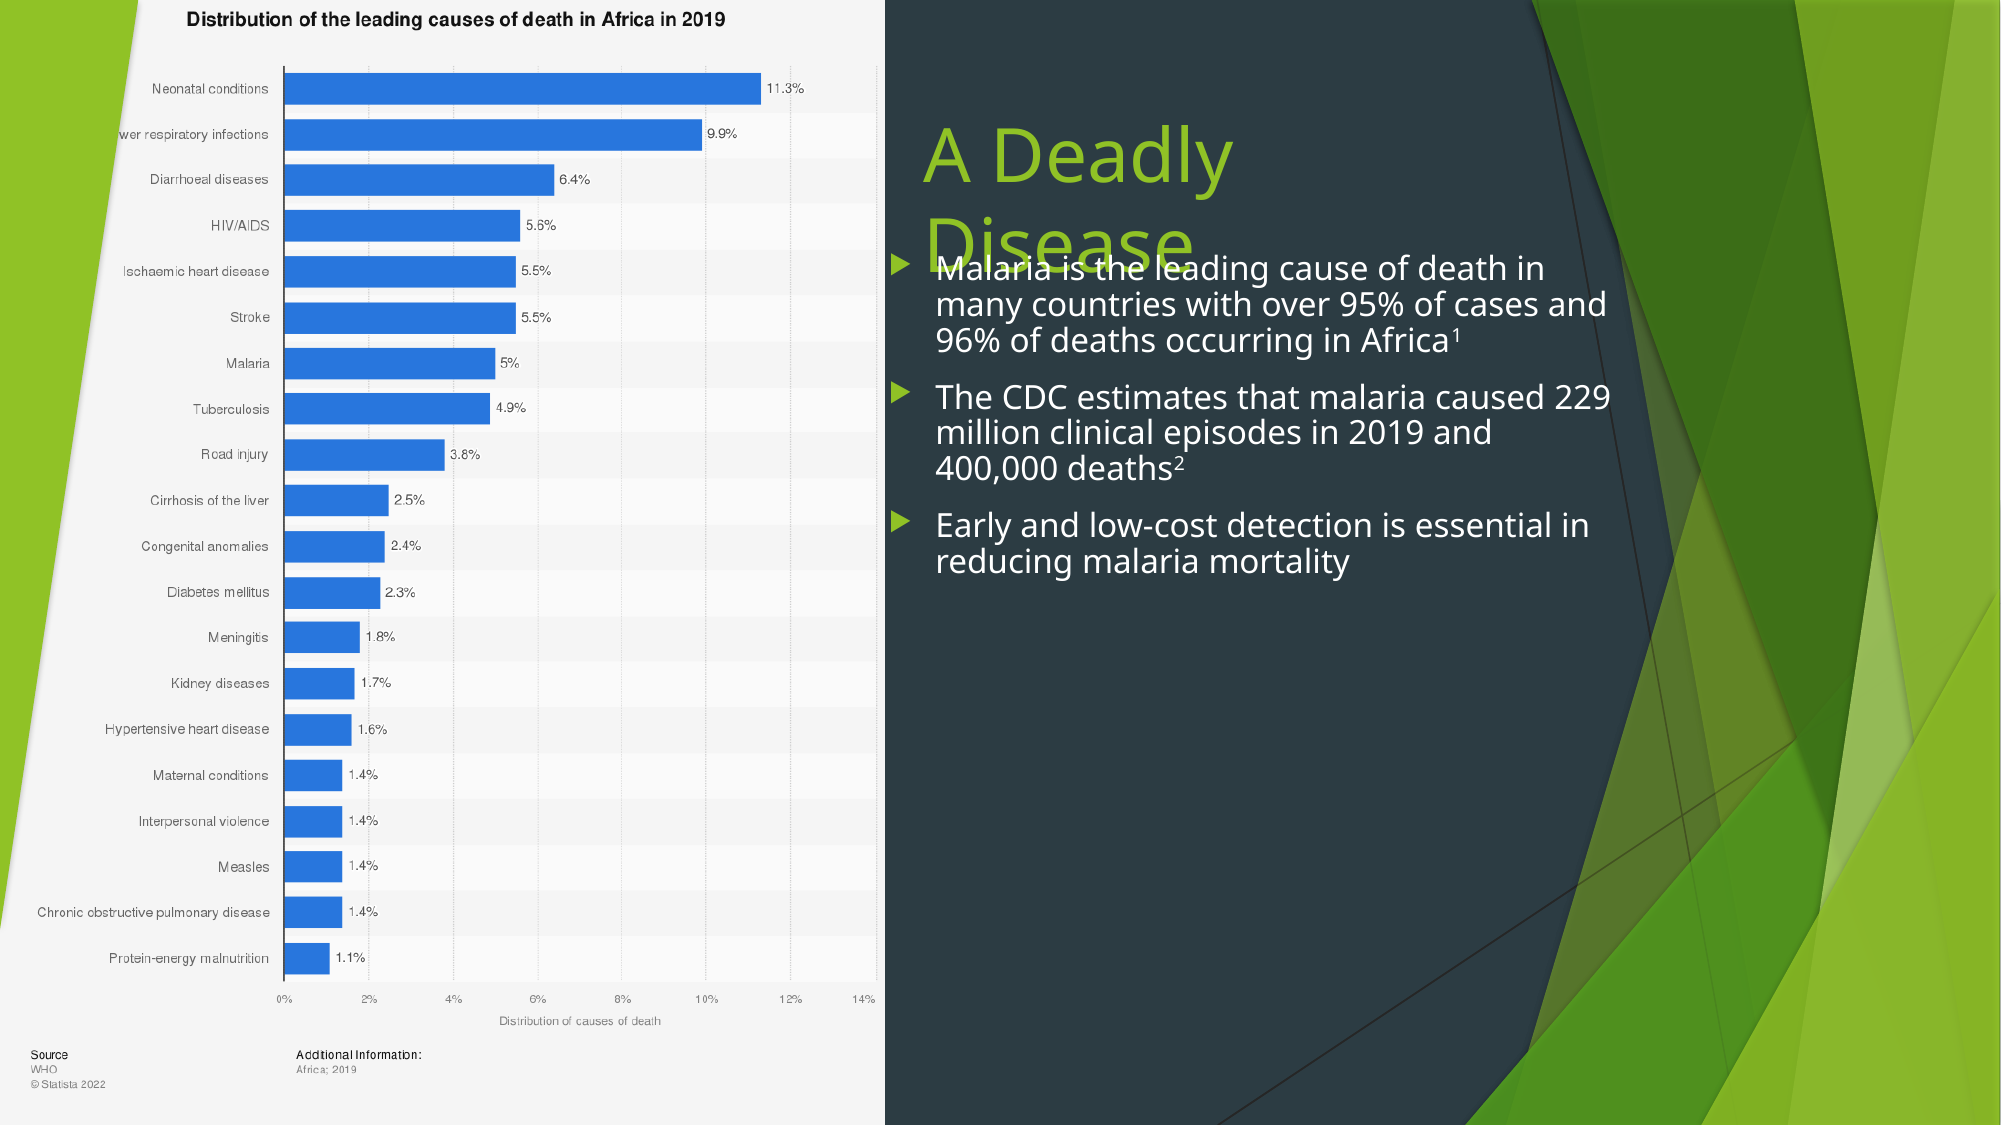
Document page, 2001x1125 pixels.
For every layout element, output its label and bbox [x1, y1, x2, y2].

text_box [887, 0, 2000, 1125]
list [0, 0, 886, 1125]
